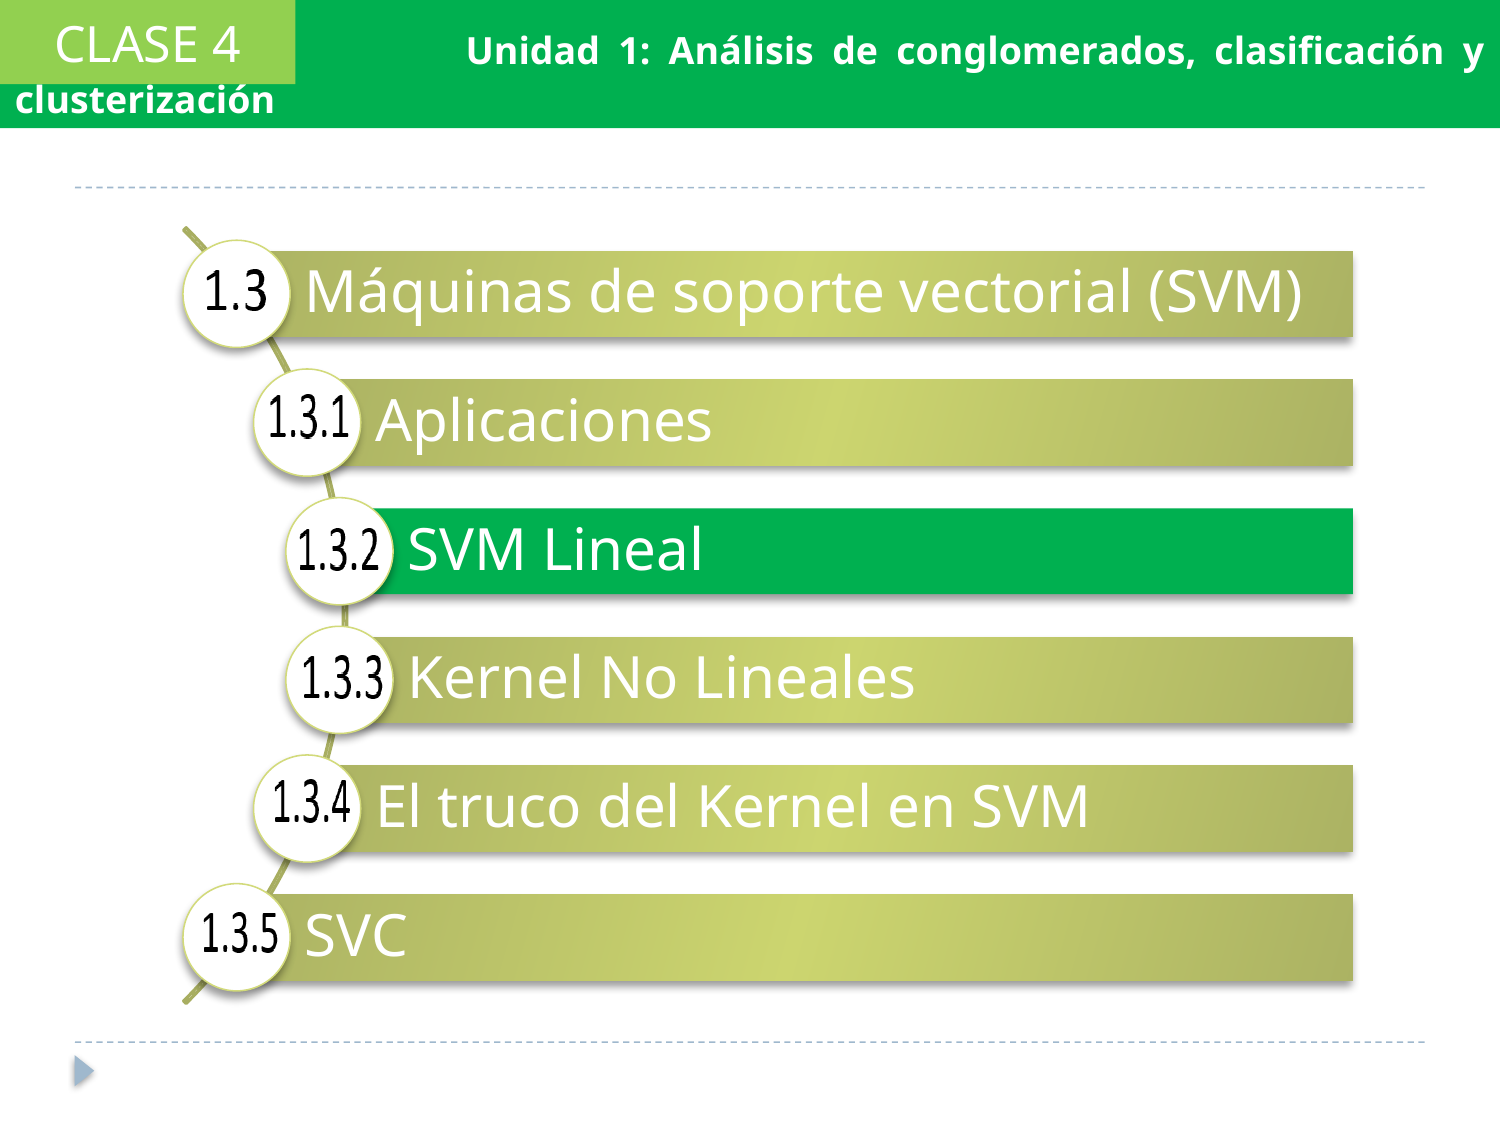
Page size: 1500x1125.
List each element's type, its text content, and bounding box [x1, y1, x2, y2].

text_box CLASE 4 [0, 0, 297, 86]
text_box Unidad 1: Análisis de conglomerados, clasificación y clusterización [0, 0, 1500, 129]
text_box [170, 207, 1365, 1024]
